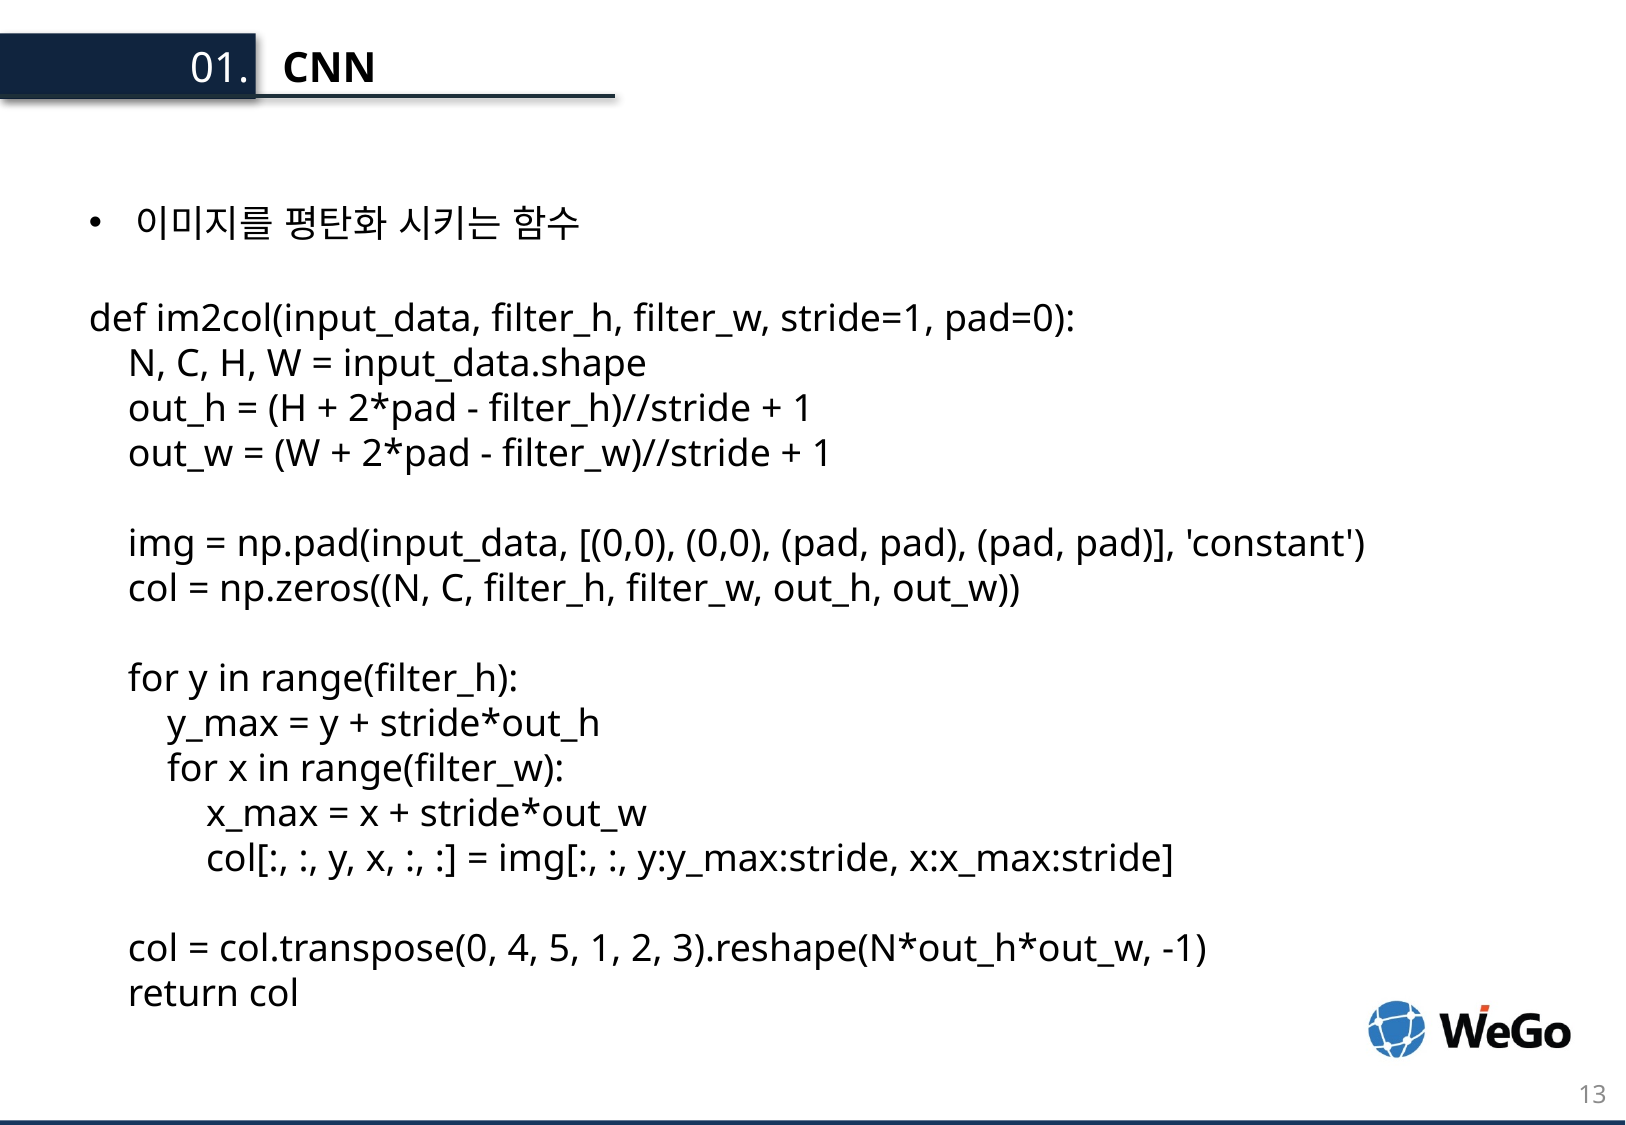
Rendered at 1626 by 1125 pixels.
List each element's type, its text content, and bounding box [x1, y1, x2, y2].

text_box CNN [267, 33, 392, 95]
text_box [0, 33, 263, 95]
text_box def im2col(input_data, filter_h, filter_w, stride=1, pad=0): N, C, H, W = input_data.shape out_h = (H + 2*pad - filter_h)//stride + 1 out_w = (W + 2*pad - filter_w)//stride + 1 img = np.pad(input_data, [(0,0), (0,0), (pad, pad), (pad, pad)], 'constant') col = np.zeros((N, C, filter_h, filter_w, out_h, out_w)) for y in range(filter_h): y_max = y + stride*out_h for x in range(filter_w): x_max = x + stride*out_w col[:, :, y, x, :, :] = img[:, :, y:y_max:stride, x:x_max:stride] col = col.transpose(0, 4, 5, 1, 2, 3).reshape(N*out_h*out_w, -1) return col [74, 286, 1551, 1022]
slide_number 13 [1242, 1065, 1622, 1125]
picture [1355, 990, 1590, 1065]
text_box 이미지를 평탄화 시키는 함수 [74, 147, 1551, 252]
